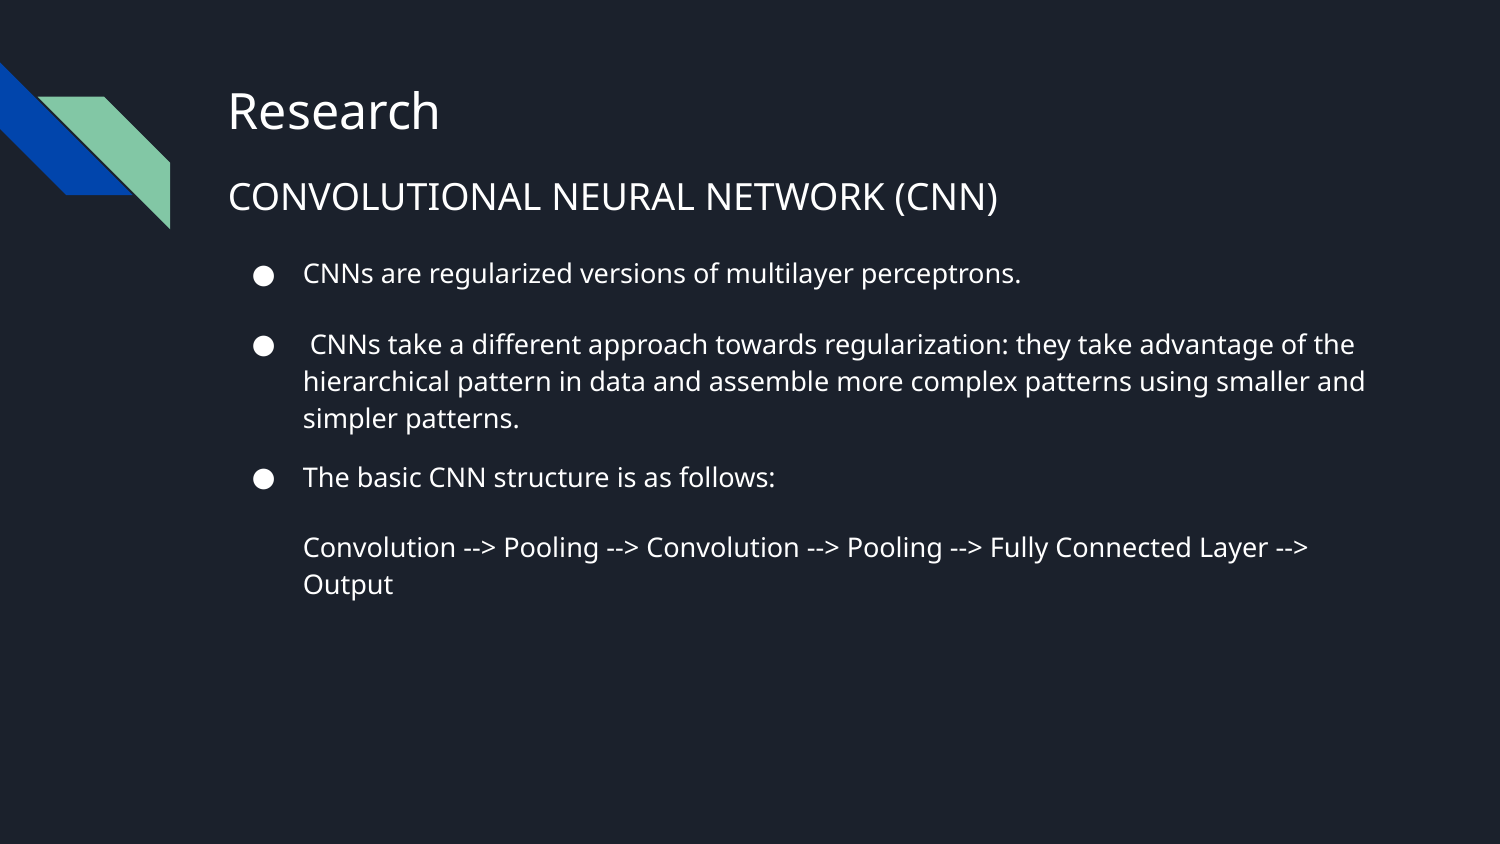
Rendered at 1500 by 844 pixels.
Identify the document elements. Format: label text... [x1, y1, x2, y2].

title Research [212, 64, 828, 151]
list CONVOLUTIONAL NEURAL NETWORK (CNN) CNNs are regularized versions of multilayer perceptrons. CNNs take a different approach towards regularization: they take advantage of the hierarchical pattern in data and assemble more complex patterns using smaller and simpler patterns. The basic CNN structure is as follows: Convolution --> Pooling --> Convolution --> Pooling --> Fully Connected Layer --> Output [212, 151, 1395, 720]
